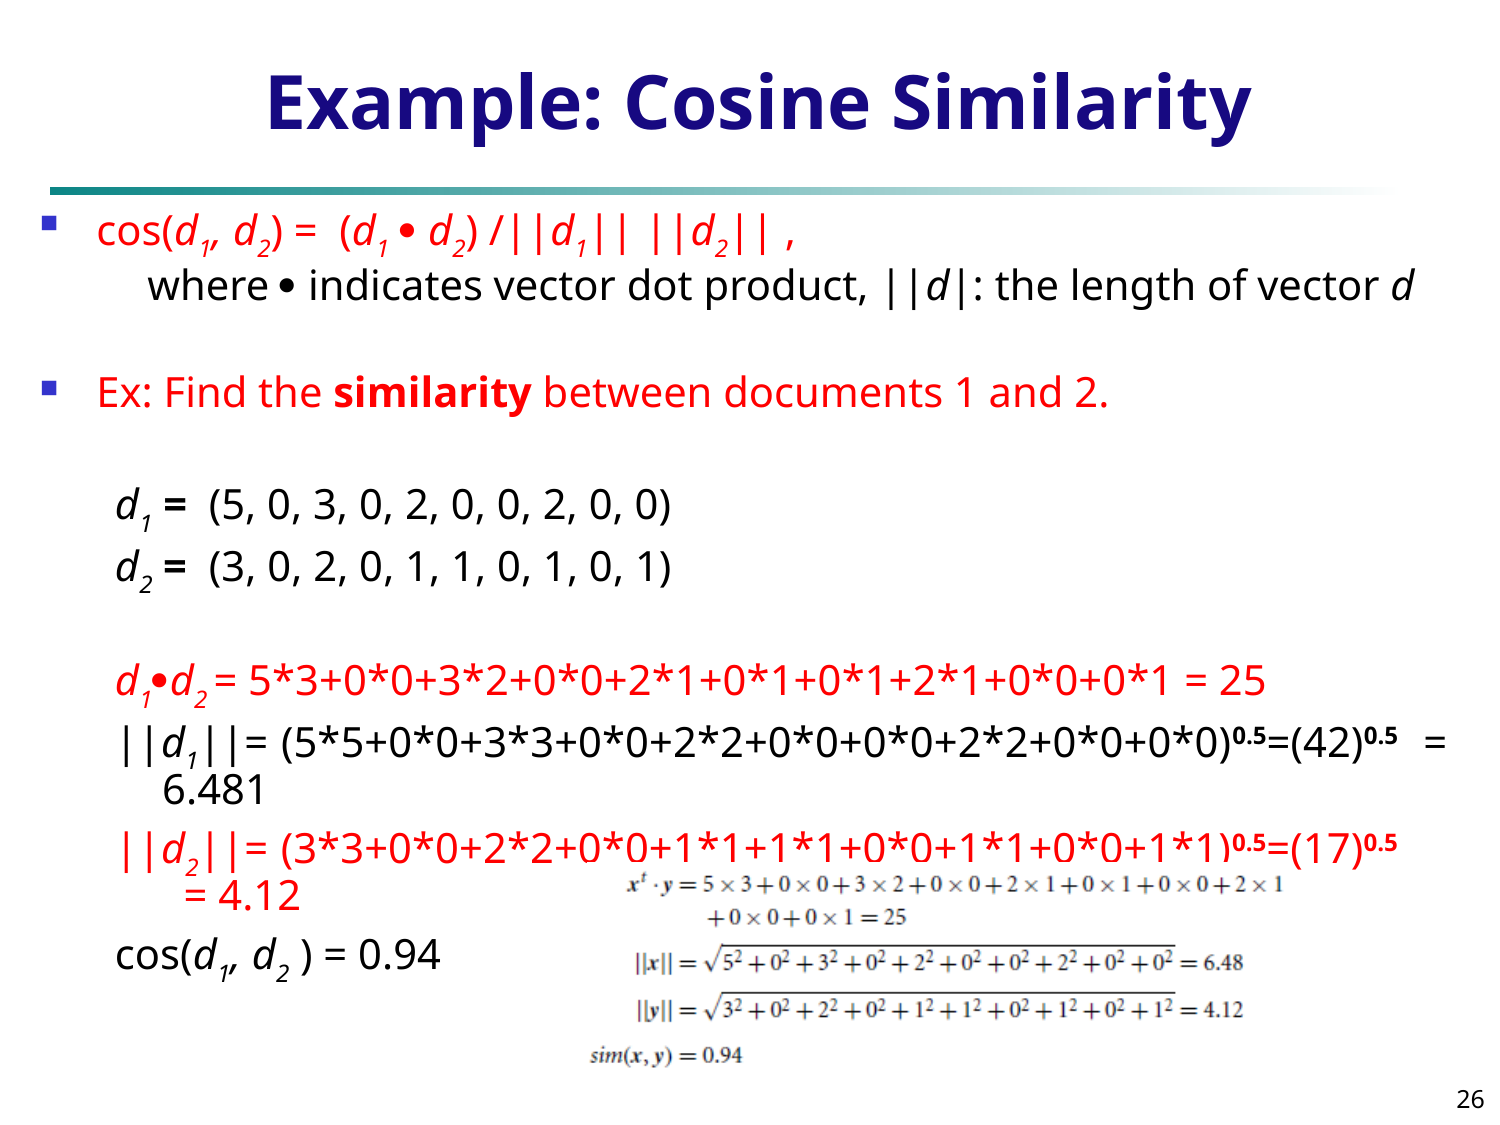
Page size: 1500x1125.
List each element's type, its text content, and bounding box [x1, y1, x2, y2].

title Example: Cosine Similarity [123, 49, 1375, 137]
list cos(d1, d2) = (d1  d2) /||d1|| ||d2|| , where  indicates vector dot product, ||d|: the length of vector d Ex: Find the similarity between documents 1 and 2. d1 = (5, 0, 3, 0, 2, 0, 0, 2, 0, 0) d2 = (3, 0, 2, 0, 1, 1, 0, 1, 0, 1) d1d2 = 5*3+0*0+3*2+0*0+2*1+0*1+0*1+2*1+0*0+0*1 = 25 ||d1||= (5*5+0*0+3*3+0*0+2*2+0*0+0*0+2*2+0*0+0*0)0.5=(42)0.5 = 6.481 ||d2||= (3*3+0*0+2*2+0*0+1*1+1*1+0*0+1*1+0*0+1*1)0.5=(17)0.5 = 4.12 cos(d1, d2 ) = 0.94 [24, 137, 1463, 1038]
picture [587, 862, 1293, 1085]
slide_number 26 [1187, 1062, 1500, 1125]
